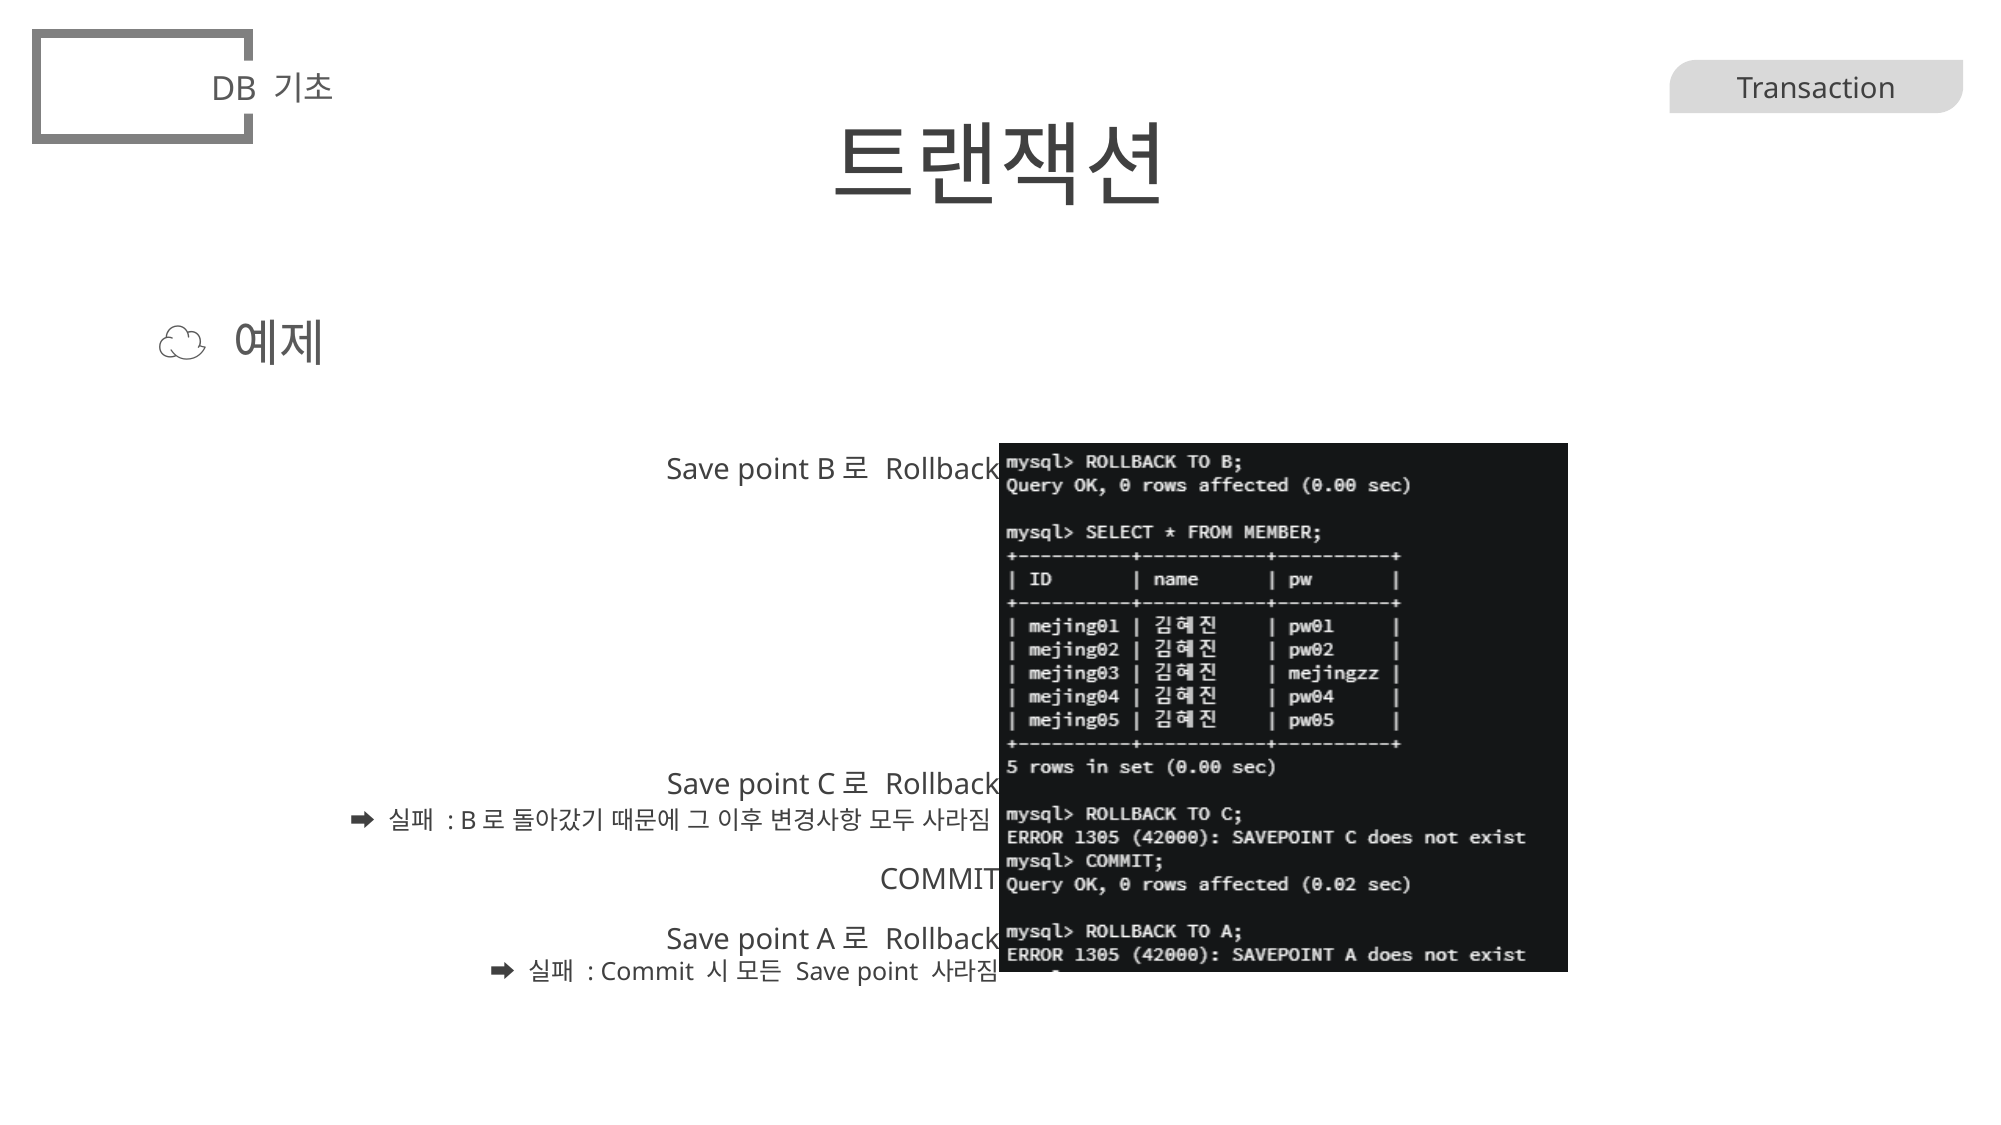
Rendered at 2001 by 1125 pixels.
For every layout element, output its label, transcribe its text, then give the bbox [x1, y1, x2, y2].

text_box Save point B로 Rollback Save point C로 Rollback ➡ 실패 : B로 돌아갔기 때문에 그 이후 변경사항 모두 사라짐 COMMIT Save point A로 Rollback ➡ 실패 : Commit 시 모든 Save point 사라짐 [335, 443, 1015, 993]
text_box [36, 33, 464, 140]
list ☁ 예제 [142, 303, 1868, 1069]
picture [999, 443, 1568, 972]
text_box Transaction [1668, 58, 1965, 115]
title 트랜잭션 [137, 59, 1863, 278]
